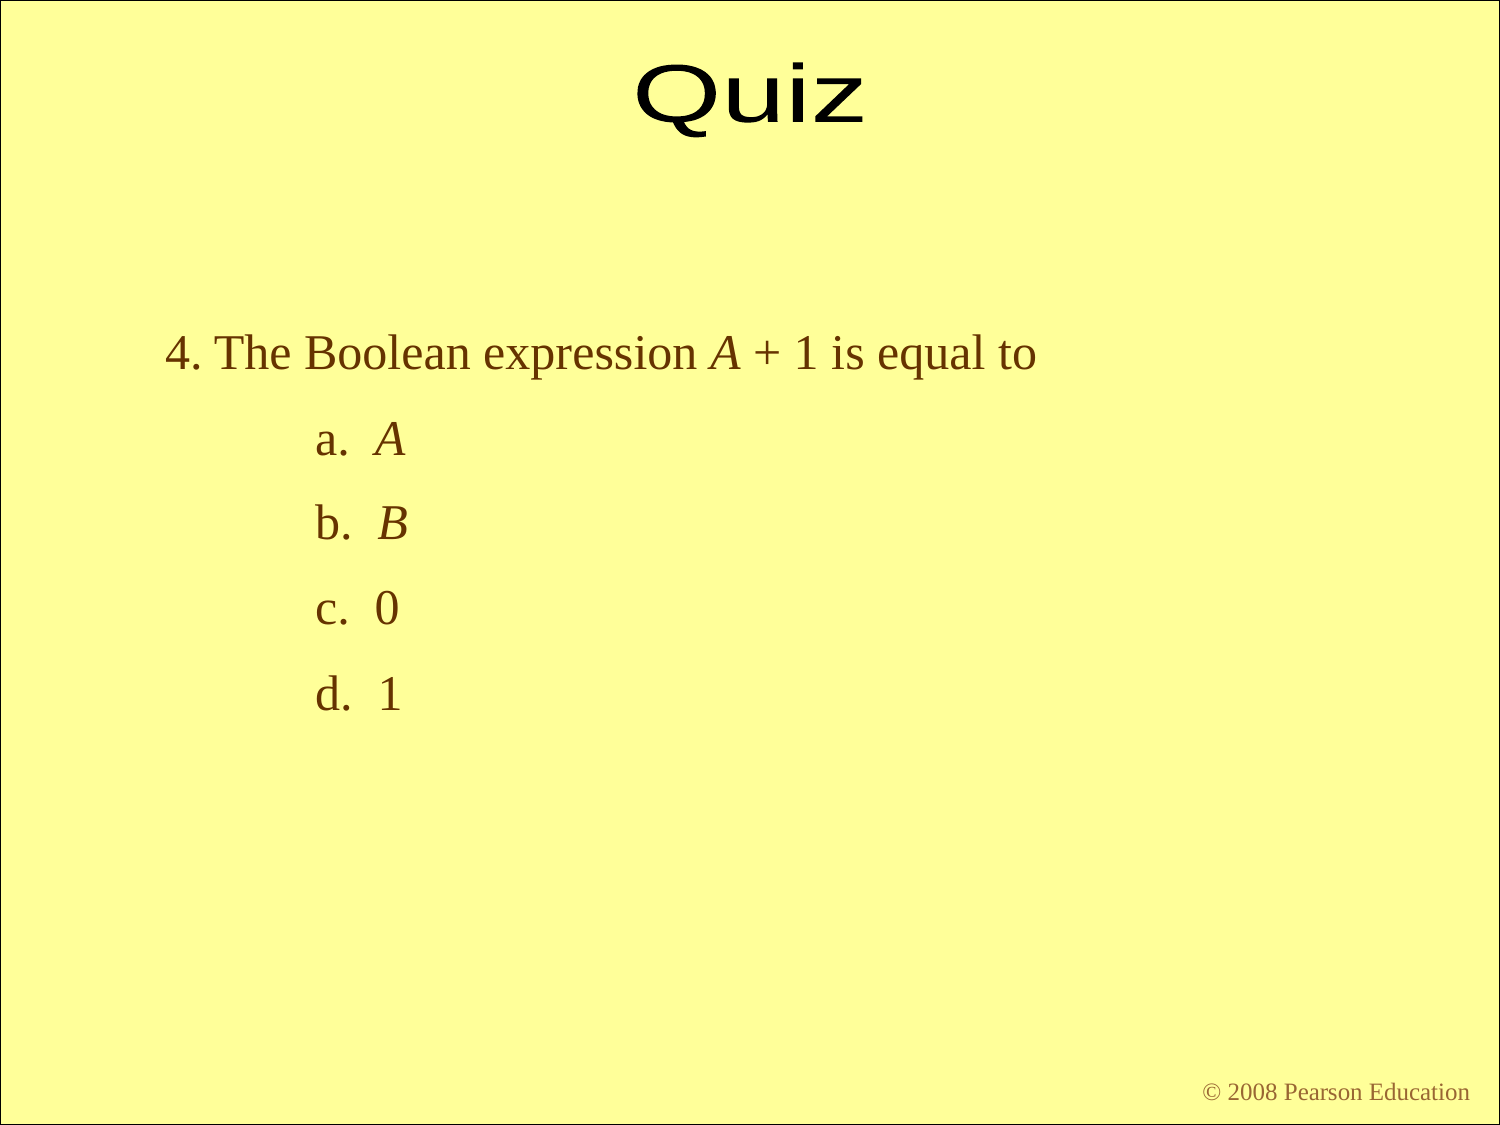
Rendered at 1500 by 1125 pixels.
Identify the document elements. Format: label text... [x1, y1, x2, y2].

text_box 4. The Boolean expression A + 1 is equal to a. A b. B c. 0 d. 1 [150, 312, 1375, 728]
text_box [0, 0, 1500, 1125]
text_box © 2008 Pearson Education [1187, 1067, 1500, 1113]
